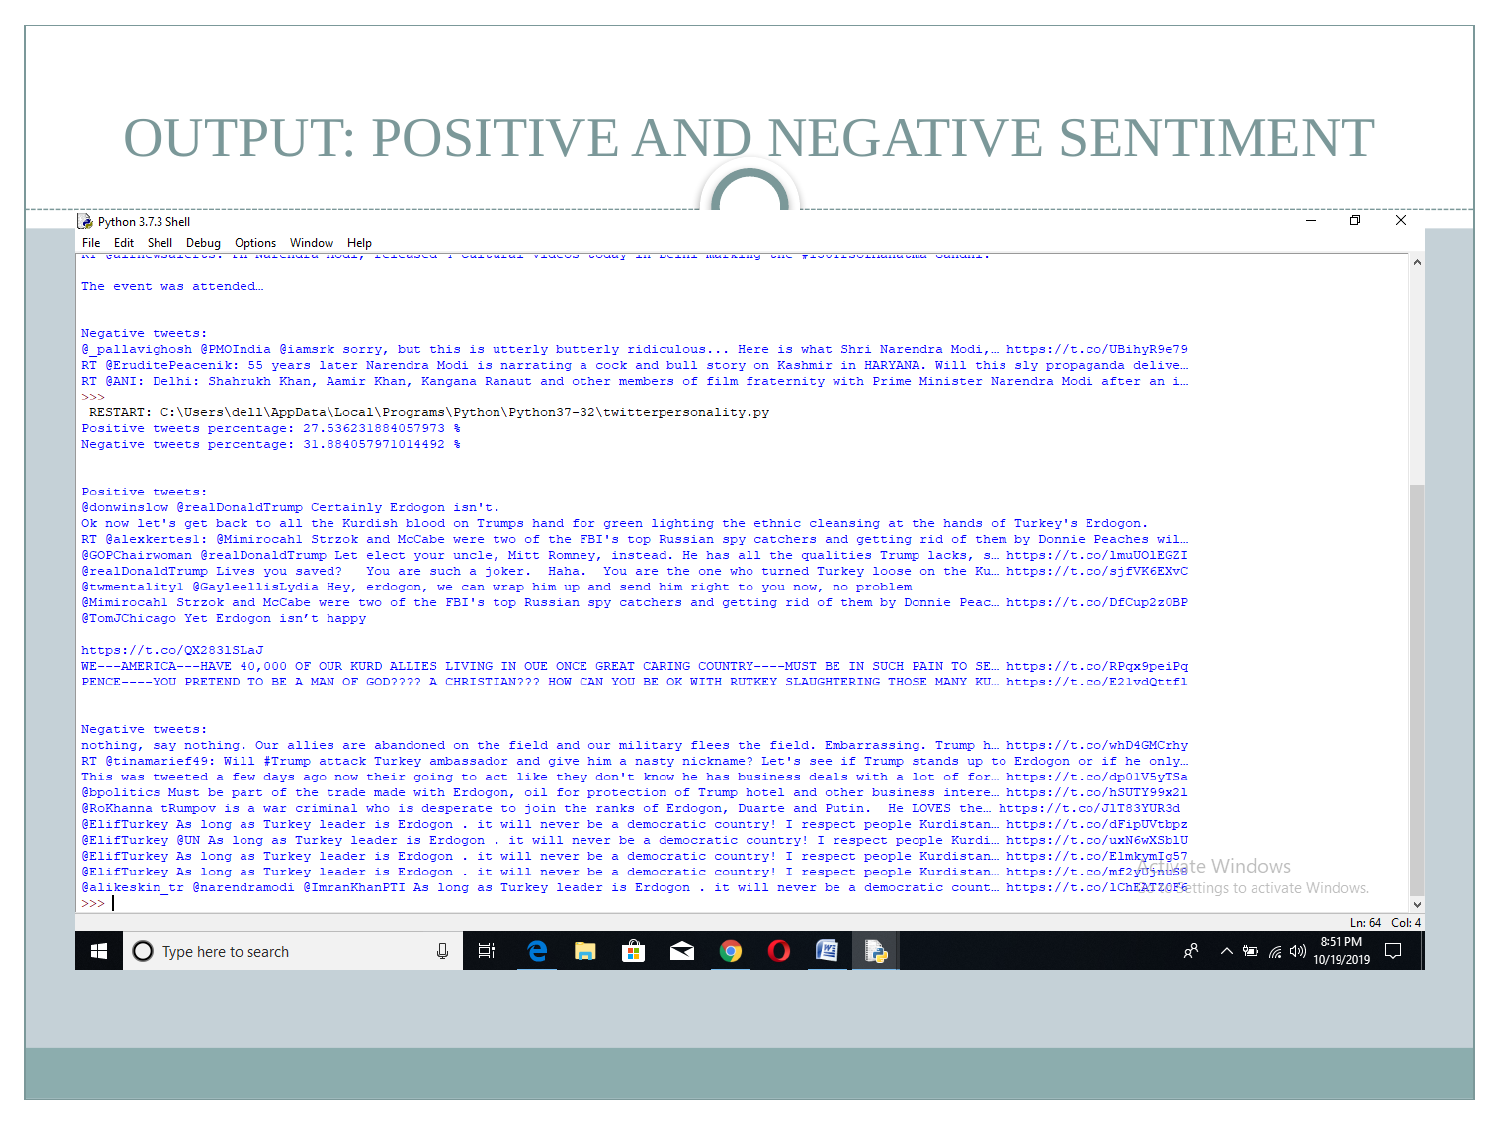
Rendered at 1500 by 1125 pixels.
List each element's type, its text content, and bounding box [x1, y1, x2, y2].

title OUTPUT: POSITIVE AND NEGATIVE SENTIMENT [75, 45, 1425, 175]
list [74, 210, 1426, 970]
